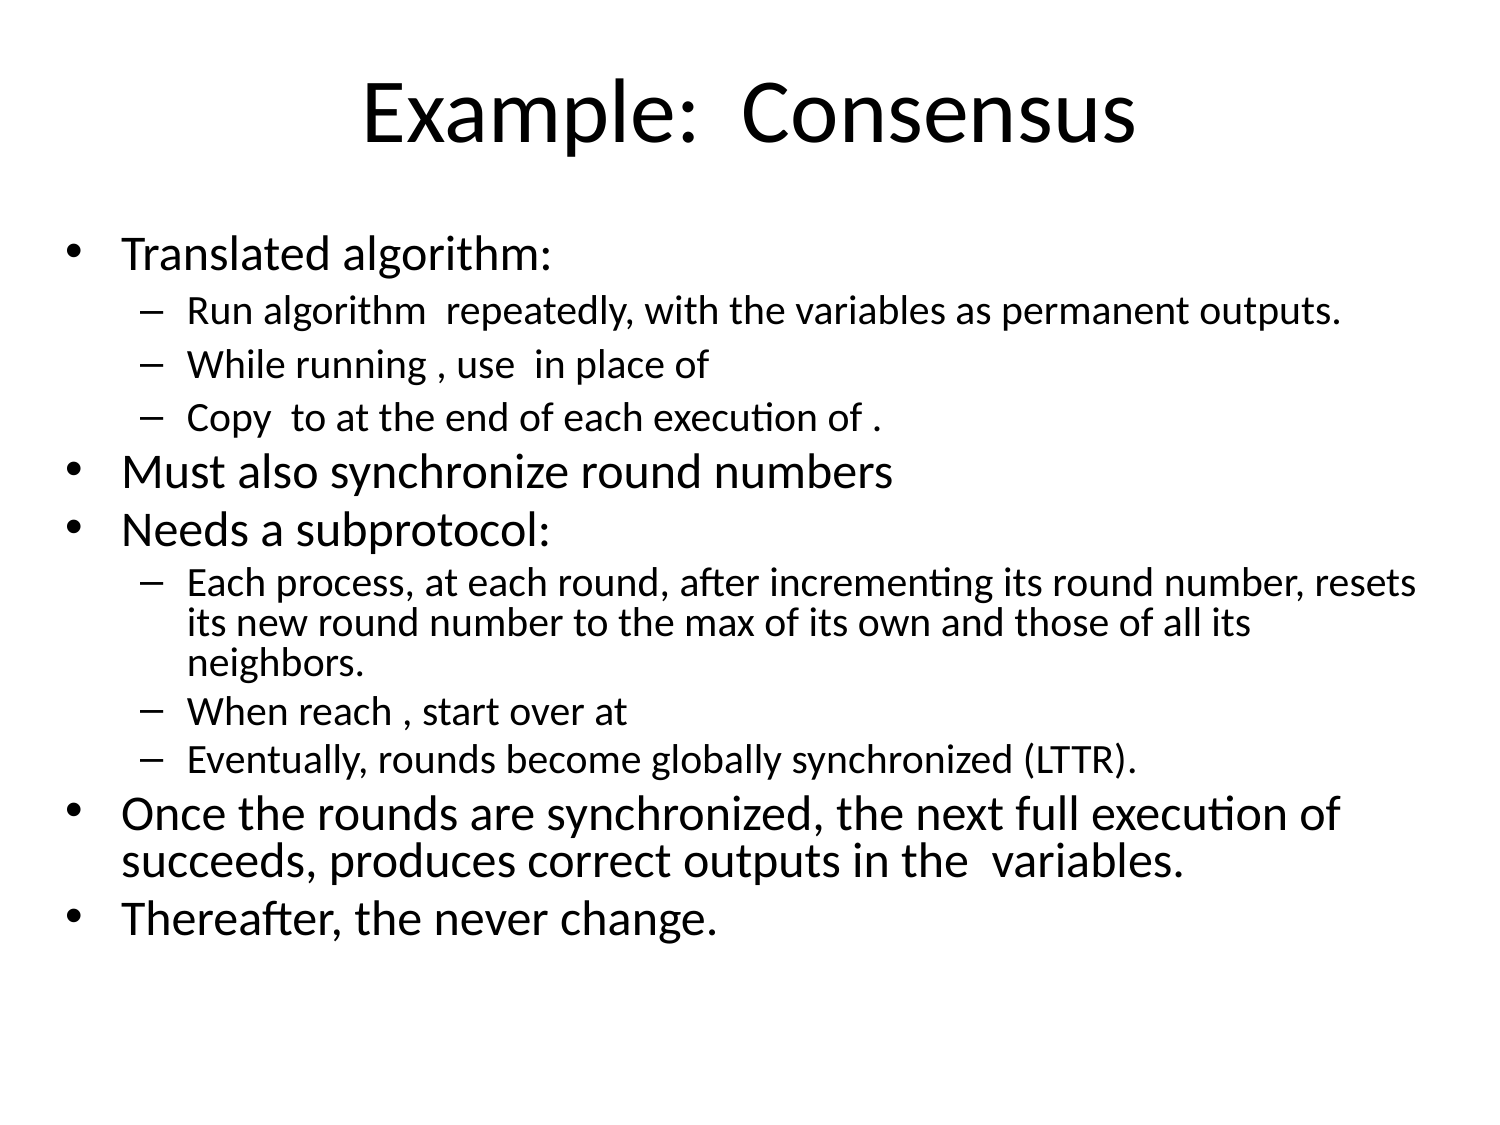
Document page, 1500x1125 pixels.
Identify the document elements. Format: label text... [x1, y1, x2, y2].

title Example: Consensus [75, 24, 1425, 188]
